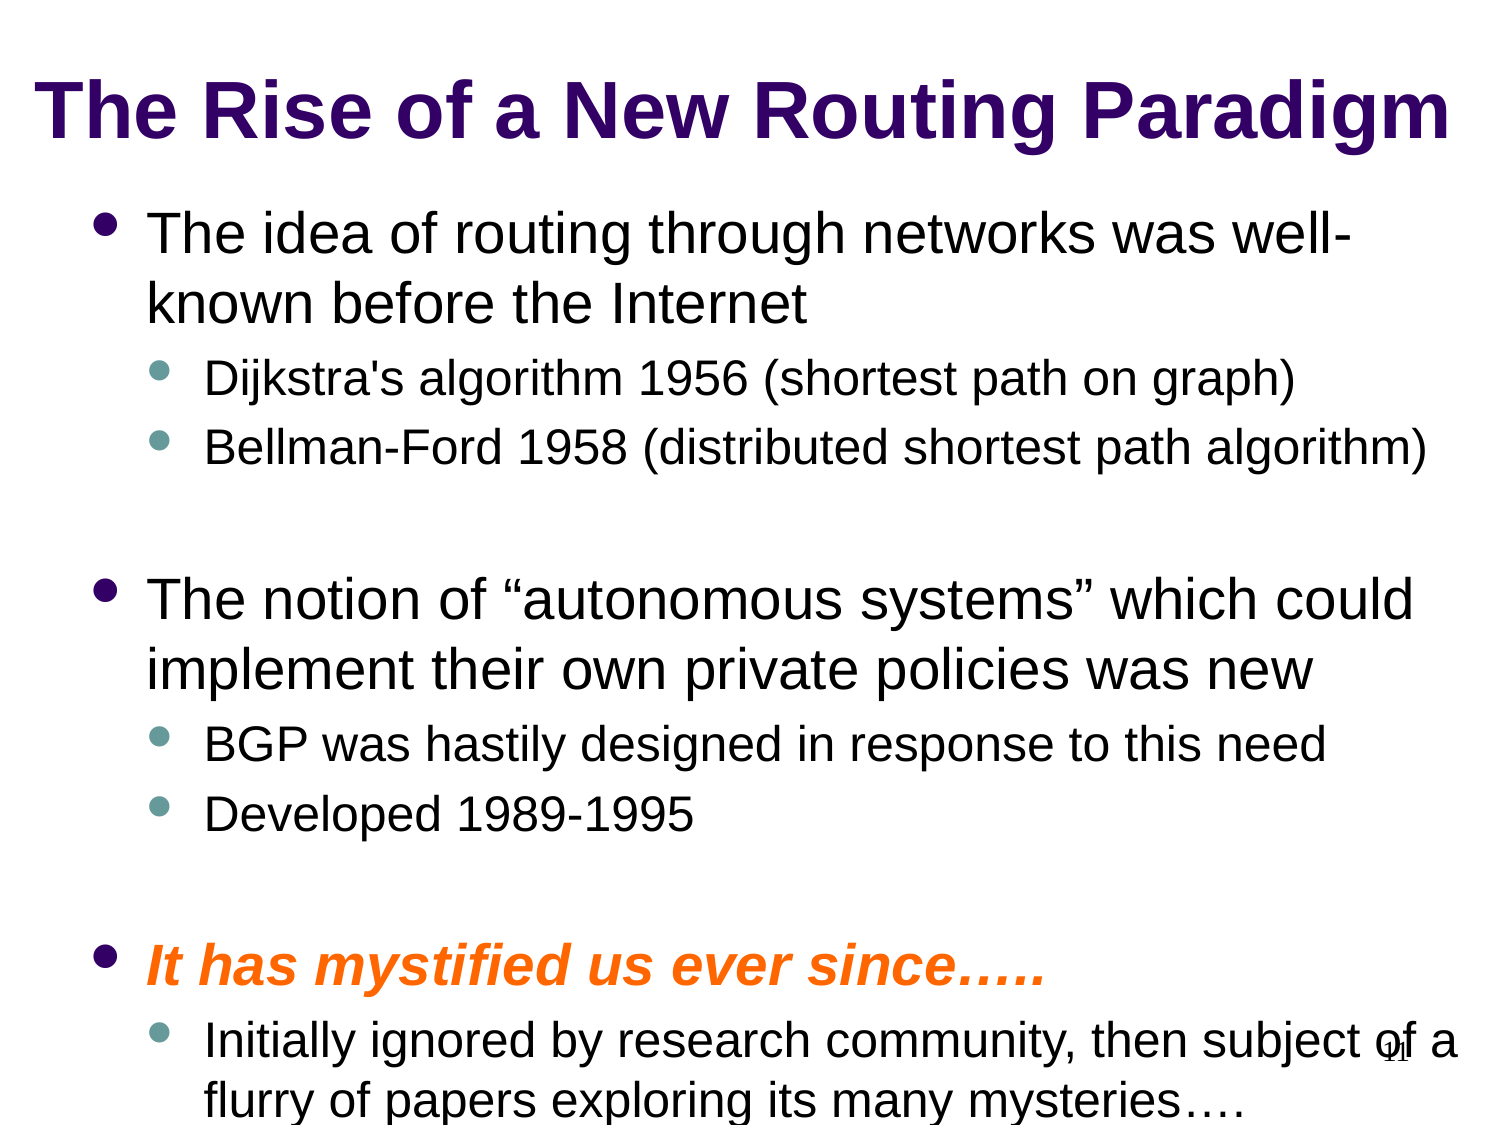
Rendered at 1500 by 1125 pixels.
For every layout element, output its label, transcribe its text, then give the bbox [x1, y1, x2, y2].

list The idea of routing through networks was well-known before the Internet Dijkstra's algorithm 1956 (shortest path on graph) Bellman-Ford 1958 (distributed shortest path algorithm) The notion of “autonomous systems” which could implement their own private policies was new BGP was hastily designed in response to this need Developed 1989-1995 It has mystified us ever since….. Initially ignored by research community, then subject of a flurry of papers exploring its many mysteries…. [75, 187, 1475, 1006]
slide_number 11 [1074, 1024, 1426, 1101]
title The Rise of a New Routing Paradigm [0, 20, 1500, 163]
